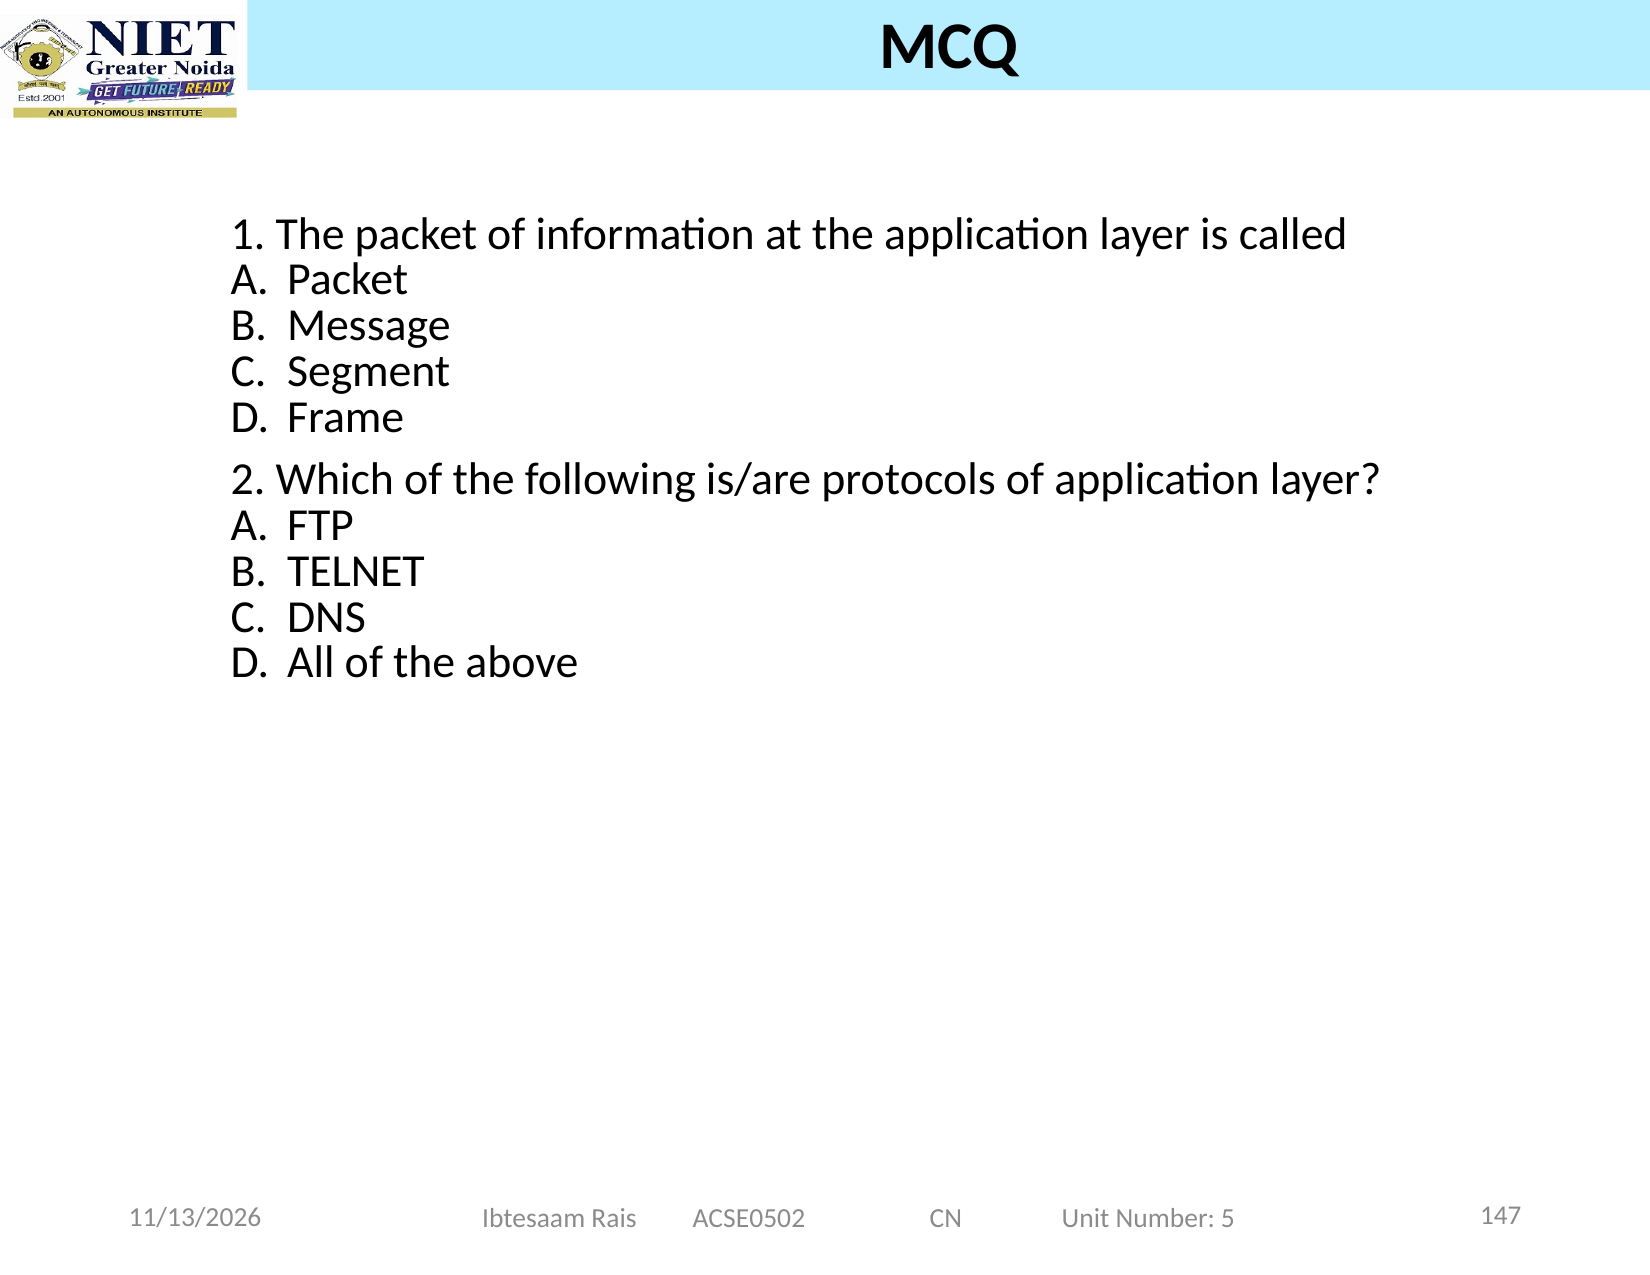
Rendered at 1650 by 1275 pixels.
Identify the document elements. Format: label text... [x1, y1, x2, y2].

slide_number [113, 1181, 300, 1250]
table_header 1. The packet of information at the application layer is called Packet Message Segment Frame [222, 207, 1487, 452]
slide_number 147 [1433, 1179, 1537, 1248]
footer Ibtesaam Rais ACSE0502 CN Unit Number: 5 [405, 1184, 1314, 1250]
title MCQ [247, 0, 1650, 91]
picture [0, 0, 237, 146]
table_cell 2. Which of the following is/are protocols of application layer? FTP TELNET DNS All of the above [222, 452, 1487, 698]
